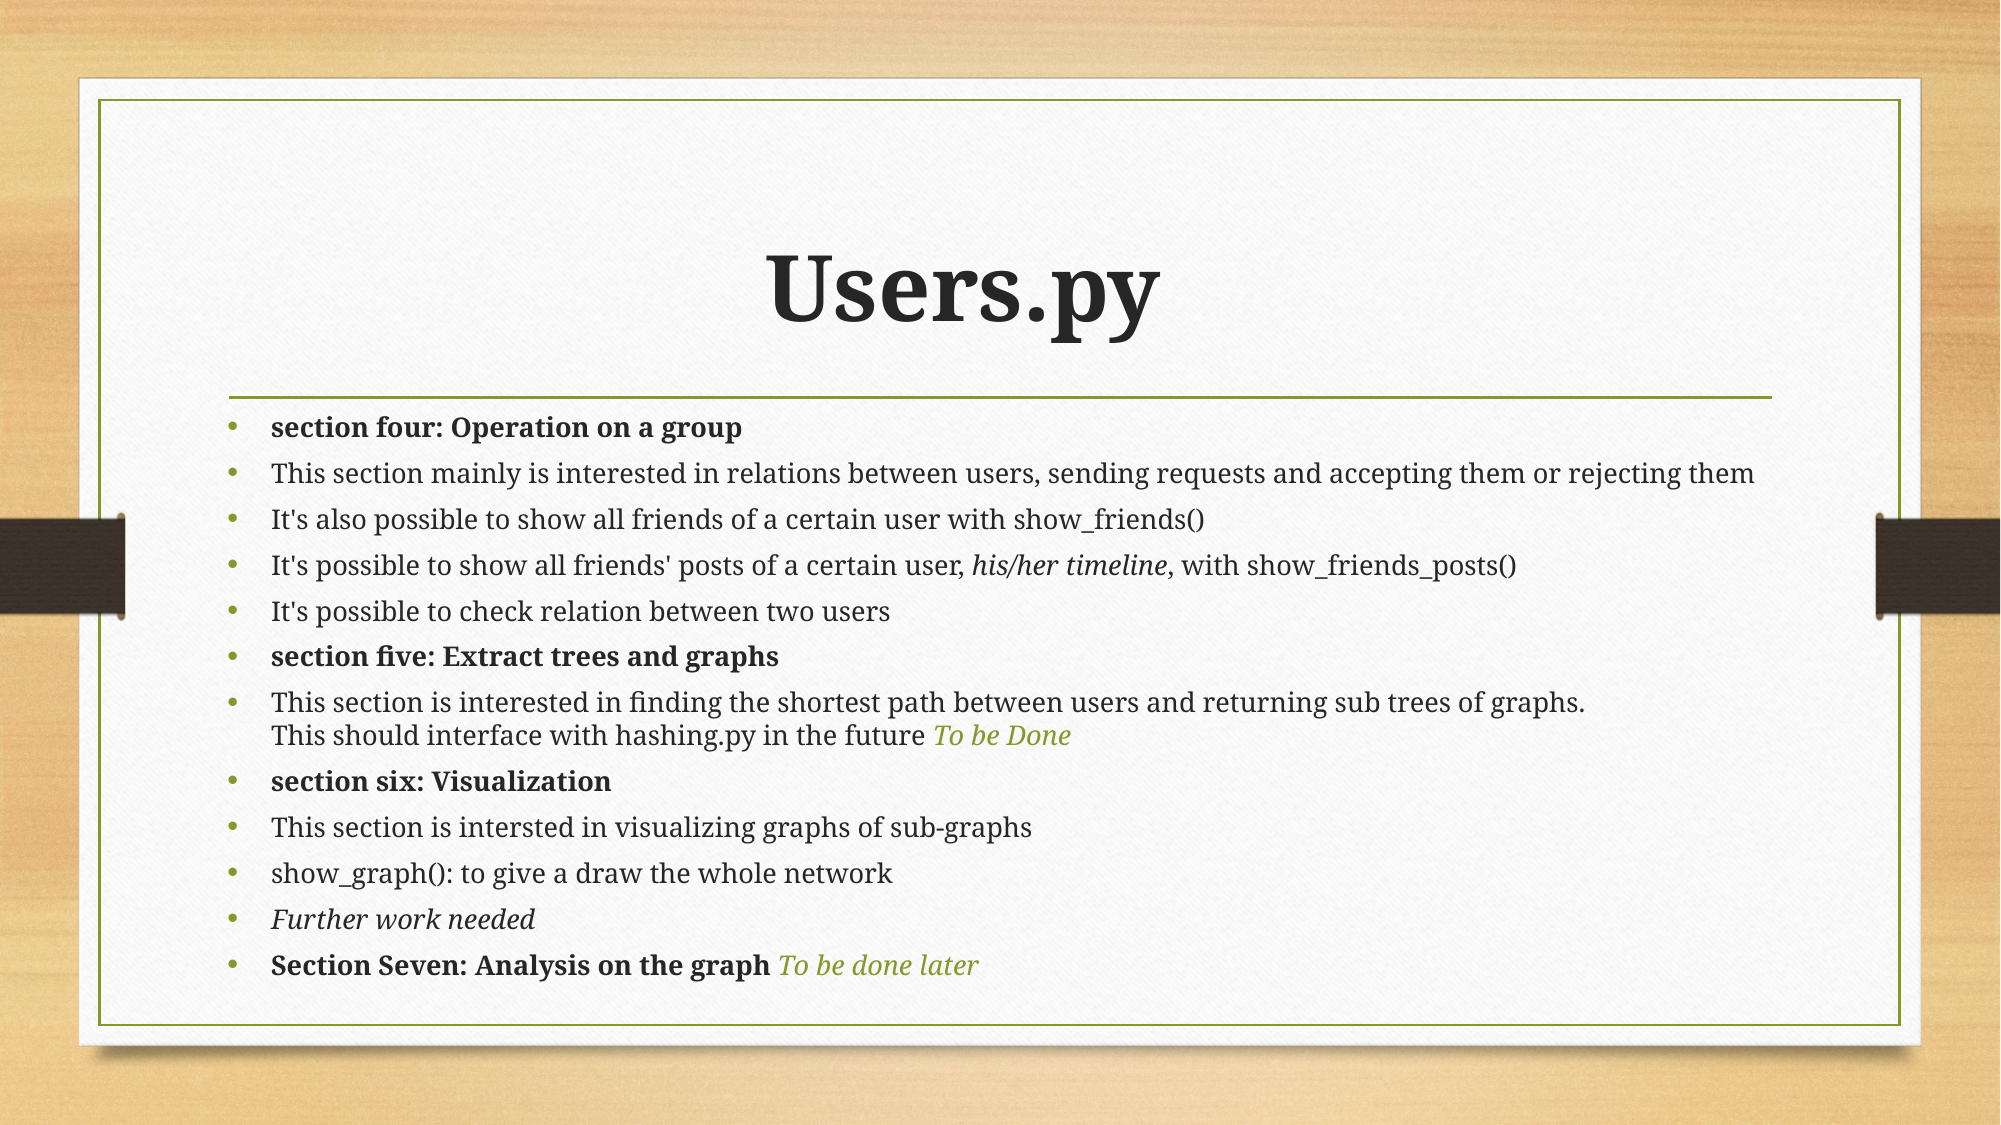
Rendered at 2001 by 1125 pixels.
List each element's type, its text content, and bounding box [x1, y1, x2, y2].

picture [0, 0, 2001, 1125]
title Users.py [175, 177, 1751, 392]
list section four: Operation on a group This section mainly is interested in relations between users, sending requests and accepting them or rejecting them It's also possible to show all friends of a certain user with show_friends() It's possible to show all friends' posts of a certain user, his/her timeline, with show_friends_posts() It's possible to check relation between two users section five: Extract trees and graphs This section is interested in finding the shortest path between users and returning sub trees of graphs. This should interface with hashing.py in the future To be Done section six: Visualization This section is intersted in visualizing graphs of sub-graphs show_graph(): to give a draw the whole network Further work needed Section Seven: Analysis on the graph To be done later [212, 402, 1788, 1024]
